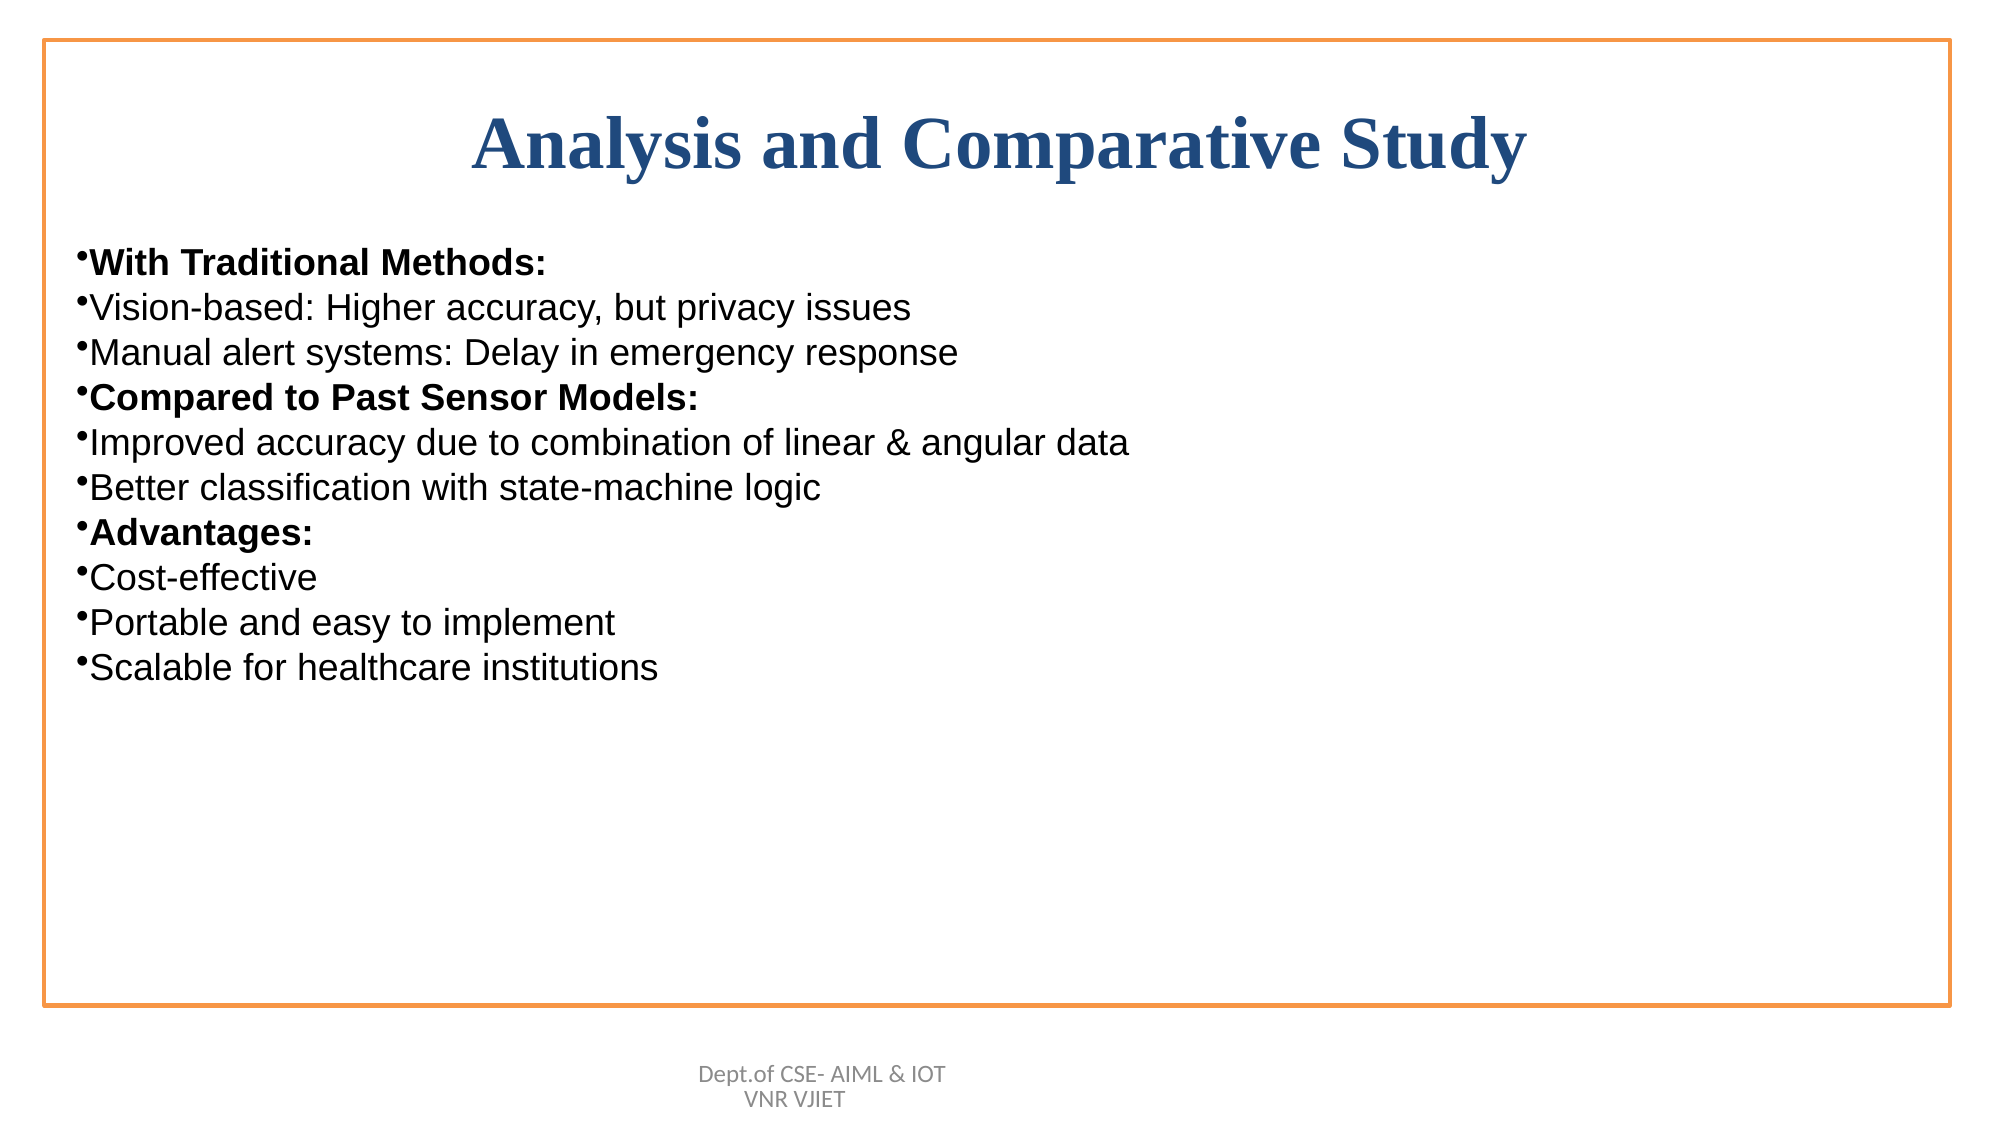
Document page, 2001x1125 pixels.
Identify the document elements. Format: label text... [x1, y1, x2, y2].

list With Traditional Methods: Vision-based: Higher accuracy, but privacy issues Manual alert systems: Delay in emergency response Compared to Past Sensor Models: Improved accuracy due to combination of linear & angular data Better classification with state-machine logic Advantages: Cost-effective Portable and easy to implement Scalable for healthcare institutions [61, 159, 1900, 813]
text_box [42, 38, 1952, 1008]
footer Dept.of CSE- AIML & IOT VNR VJIET [683, 1042, 1317, 1103]
